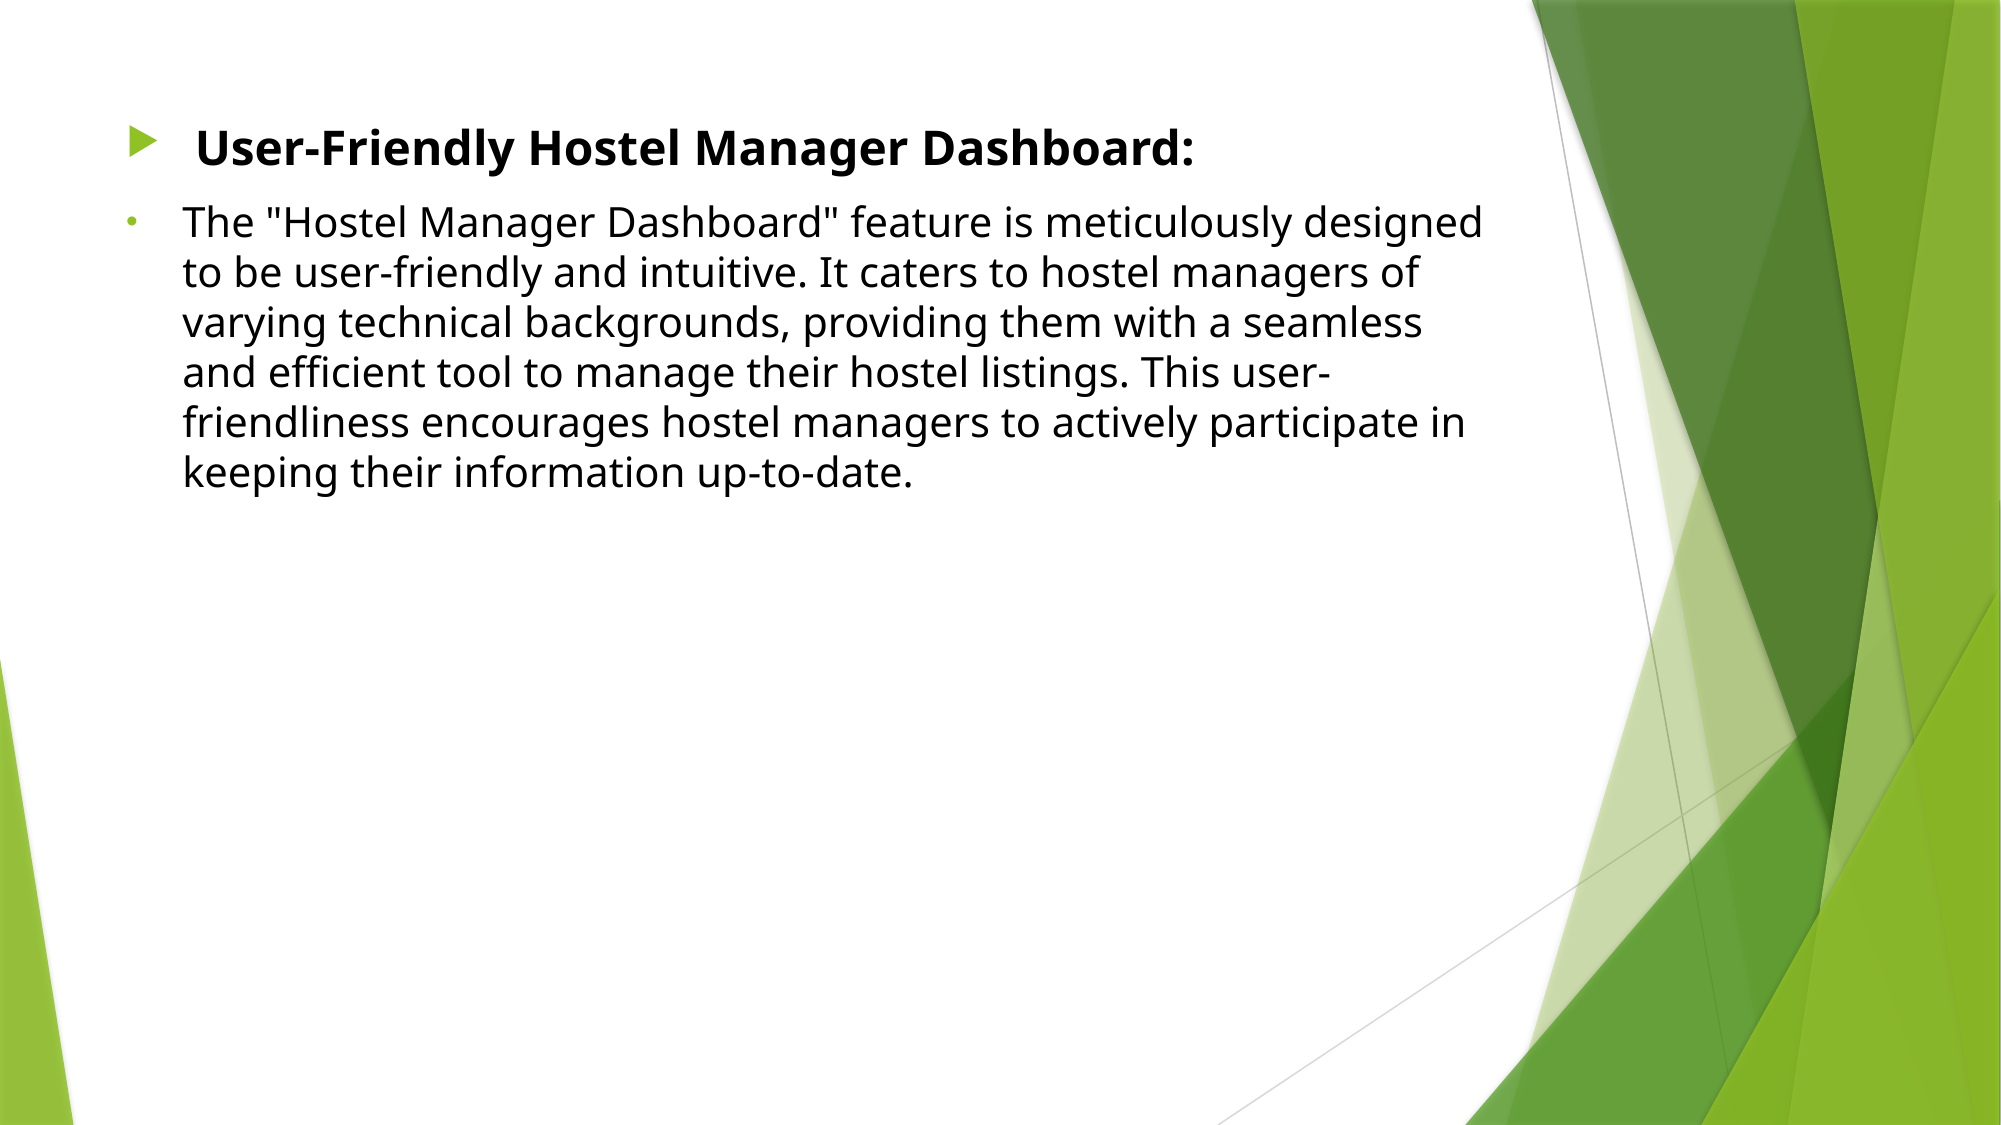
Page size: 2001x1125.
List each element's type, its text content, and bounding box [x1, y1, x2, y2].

list User-Friendly Hostel Manager Dashboard: The "Hostel Manager Dashboard" feature is meticulously designed to be user-friendly and intuitive. It caters to hostel managers of varying technical backgrounds, providing them with a seamless and efficient tool to manage their hostel listings. This user-friendliness encourages hostel managers to actively participate in keeping their information up-to-date. [111, 109, 1522, 991]
